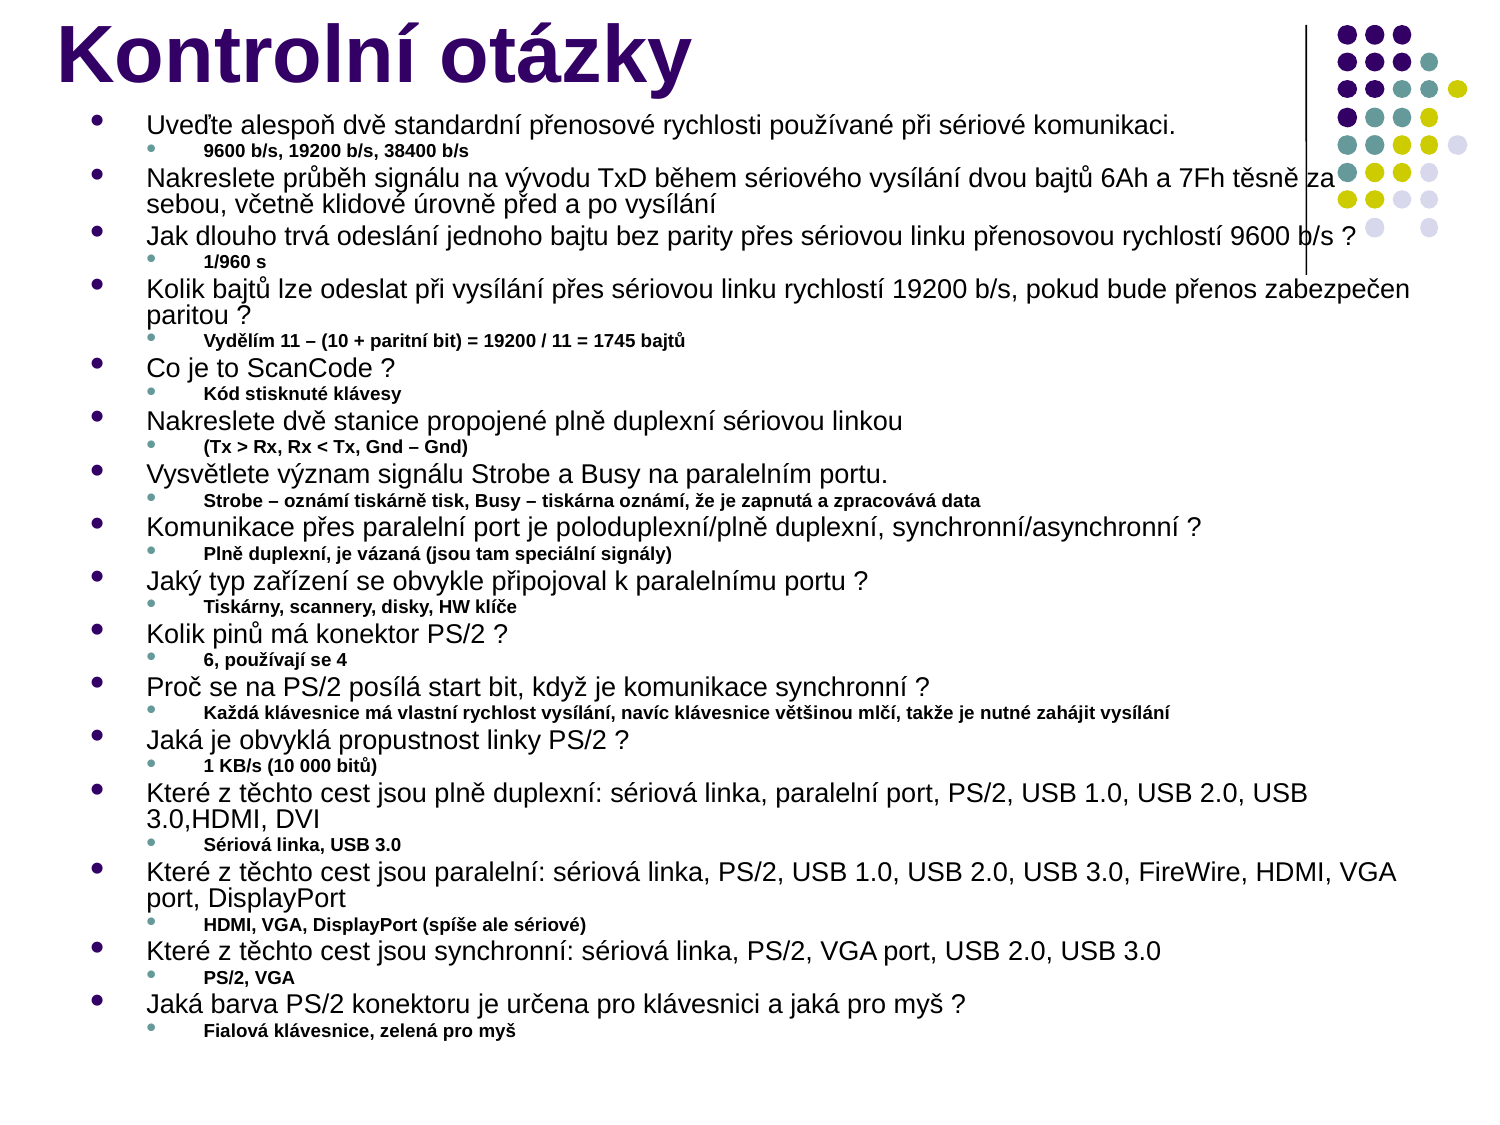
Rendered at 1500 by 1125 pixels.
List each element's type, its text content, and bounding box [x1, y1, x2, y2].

title Kontrolní otázky [41, 0, 1279, 107]
list Uveďte alespoň dvě standardní přenosové rychlosti používané při sériové komunikaci. 9600 b/s, 19200 b/s, 38400 b/s Nakreslete průběh signálu na vývodu TxD během sériového vysílání dvou bajtů 6Ah a 7Fh těsně za sebou, včetně klidové úrovně před a po vysílání Jak dlouho trvá odeslání jednoho bajtu bez parity přes sériovou linku přenosovou rychlostí 9600 b/s ? 1/960 s Kolik bajtů lze odeslat při vysílání přes sériovou linku rychlostí 19200 b/s, pokud bude přenos zabezpečen paritou ? Vydělím 11 – (10 + paritní bit) = 19200 / 11 = 1745 bajtů Co je to ScanCode ? Kód stisknuté klávesy Nakreslete dvě stanice propojené plně duplexní sériovou linkou (Tx > Rx, Rx < Tx, Gnd – Gnd) Vysvětlete význam signálu Strobe a Busy na paralelním portu. Strobe – oznámí tiskárně tisk, Busy – tiskárna oznámí, že je zapnutá a zpracovává data Komunikace přes paralelní port je poloduplexní/plně duplexní, synchronní/asynchronní ? Plně duplexní, je vázaná (jsou tam speciální signály) Jaký typ zařízení se obvykle připojoval k paralelnímu portu ? Tiskárny, scannery, disky, HW klíče Kolik pinů má konektor PS/2 ? 6, používají se 4 Proč se na PS/2 posílá start bit, když je komunikace synchronní ? Každá klávesnice má vlastní rychlost vysílání, navíc klávesnice většinou mlčí, takže je nutné zahájit vysílání Jaká je obvyklá propustnost linky PS/2 ? 1 KB/s (10 000 bitů) Které z těchto cest jsou plně duplexní: sériová linka, paralelní port, PS/2, USB 1.0, USB 2.0, USB 3.0,HDMI, DVI Sériová linka, USB 3.0 Které z těchto cest jsou paralelní: sériová linka, PS/2, USB 1.0, USB 2.0, USB 3.0, FireWire, HDMI, VGA port, DisplayPort HDMI, VGA, DisplayPort (spíše ale sériové) Které z těchto cest jsou synchronní: sériová linka, PS/2, VGA port, USB 2.0, USB 3.0 PS/2, VGA Jaká barva PS/2 konektoru je určena pro klávesnici a jaká pro myš ? Fialová klávesnice, zelená pro myš [75, 106, 1425, 1071]
